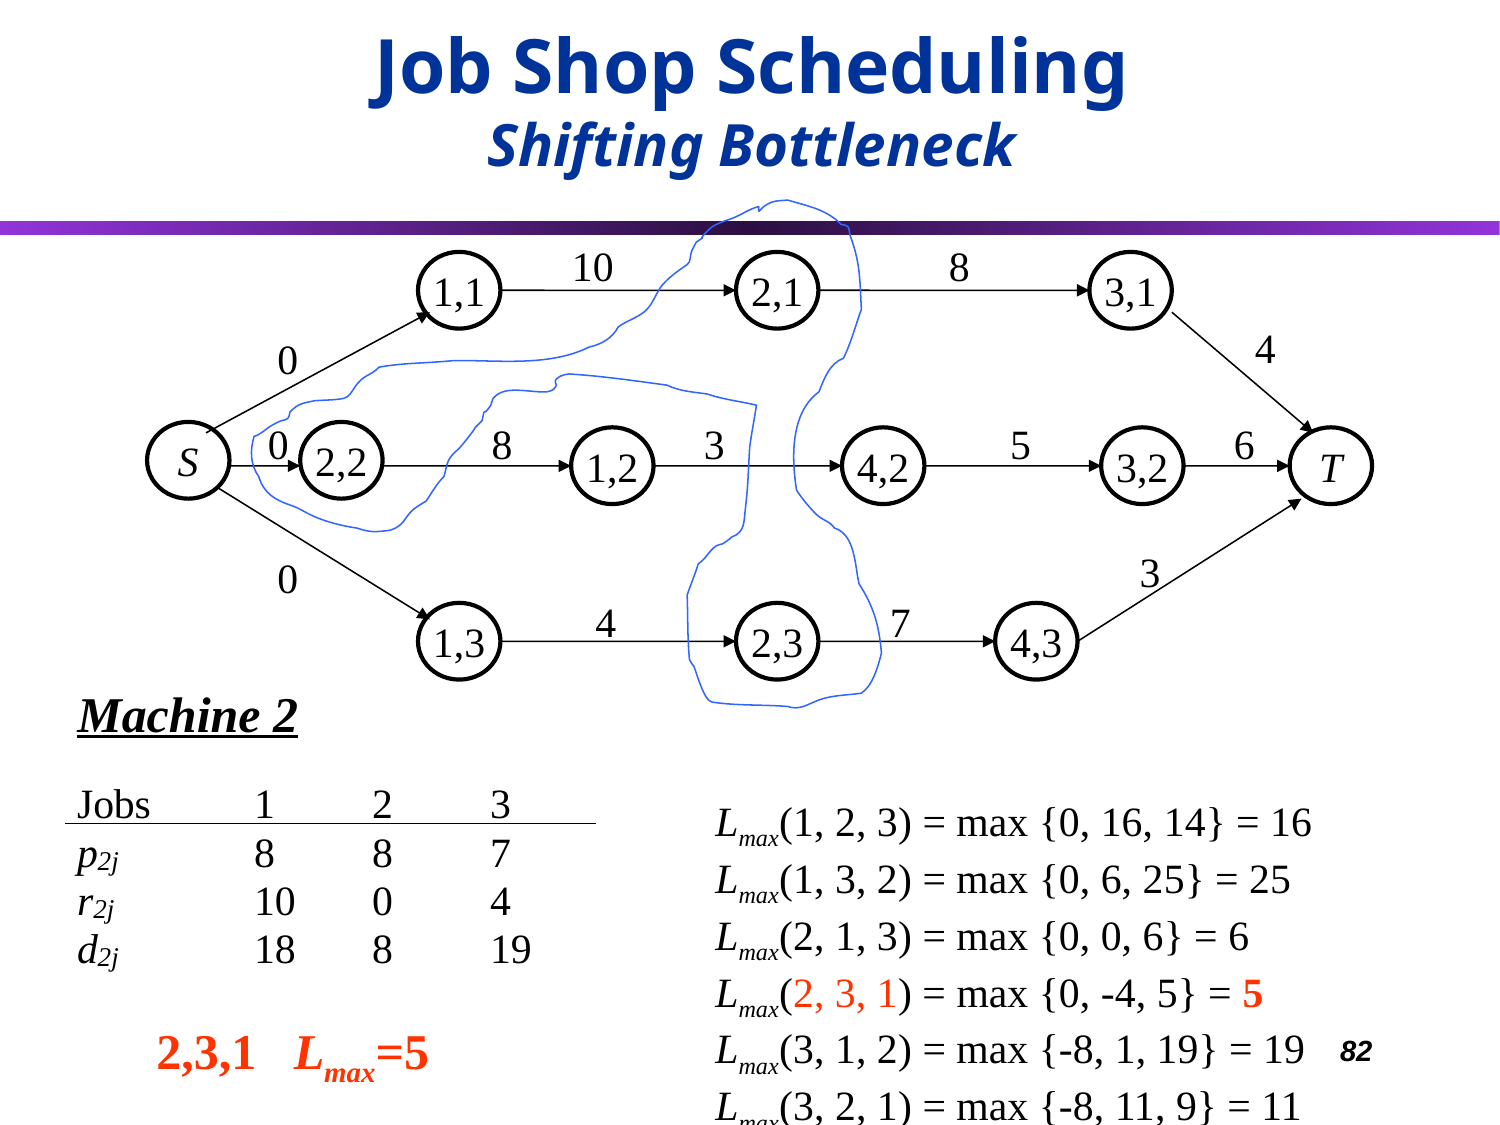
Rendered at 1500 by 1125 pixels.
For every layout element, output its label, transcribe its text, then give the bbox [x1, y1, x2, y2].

text_box [701, 688, 867, 708]
slide_number 82 [1328, 1025, 1388, 1100]
text_box [708, 200, 850, 230]
text_box Lmax(1, 2, 3) = max {0, 16, 14} = 16 Lmax(1, 3, 2) = max {0, 6, 25} = 25 Lmax(2, 1, 3) = max {0, 0, 6} = 6 Lmax(2, 3, 1) = max {0, -4, 5} = 5 Lmax(3, 1, 2) = max {-8, 1, 19} = 19 Lmax(3, 2, 1) = max {-8, 11, 9} = 11 [700, 787, 1328, 1125]
text_box Machine 2 [62, 674, 314, 750]
text_box Job Shop Scheduling Shifting Bottleneck [62, 24, 1442, 186]
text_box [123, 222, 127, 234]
text_box 2,3,1 Lmax=5 [141, 1012, 445, 1096]
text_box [49, 774, 651, 994]
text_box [146, 231, 1373, 680]
